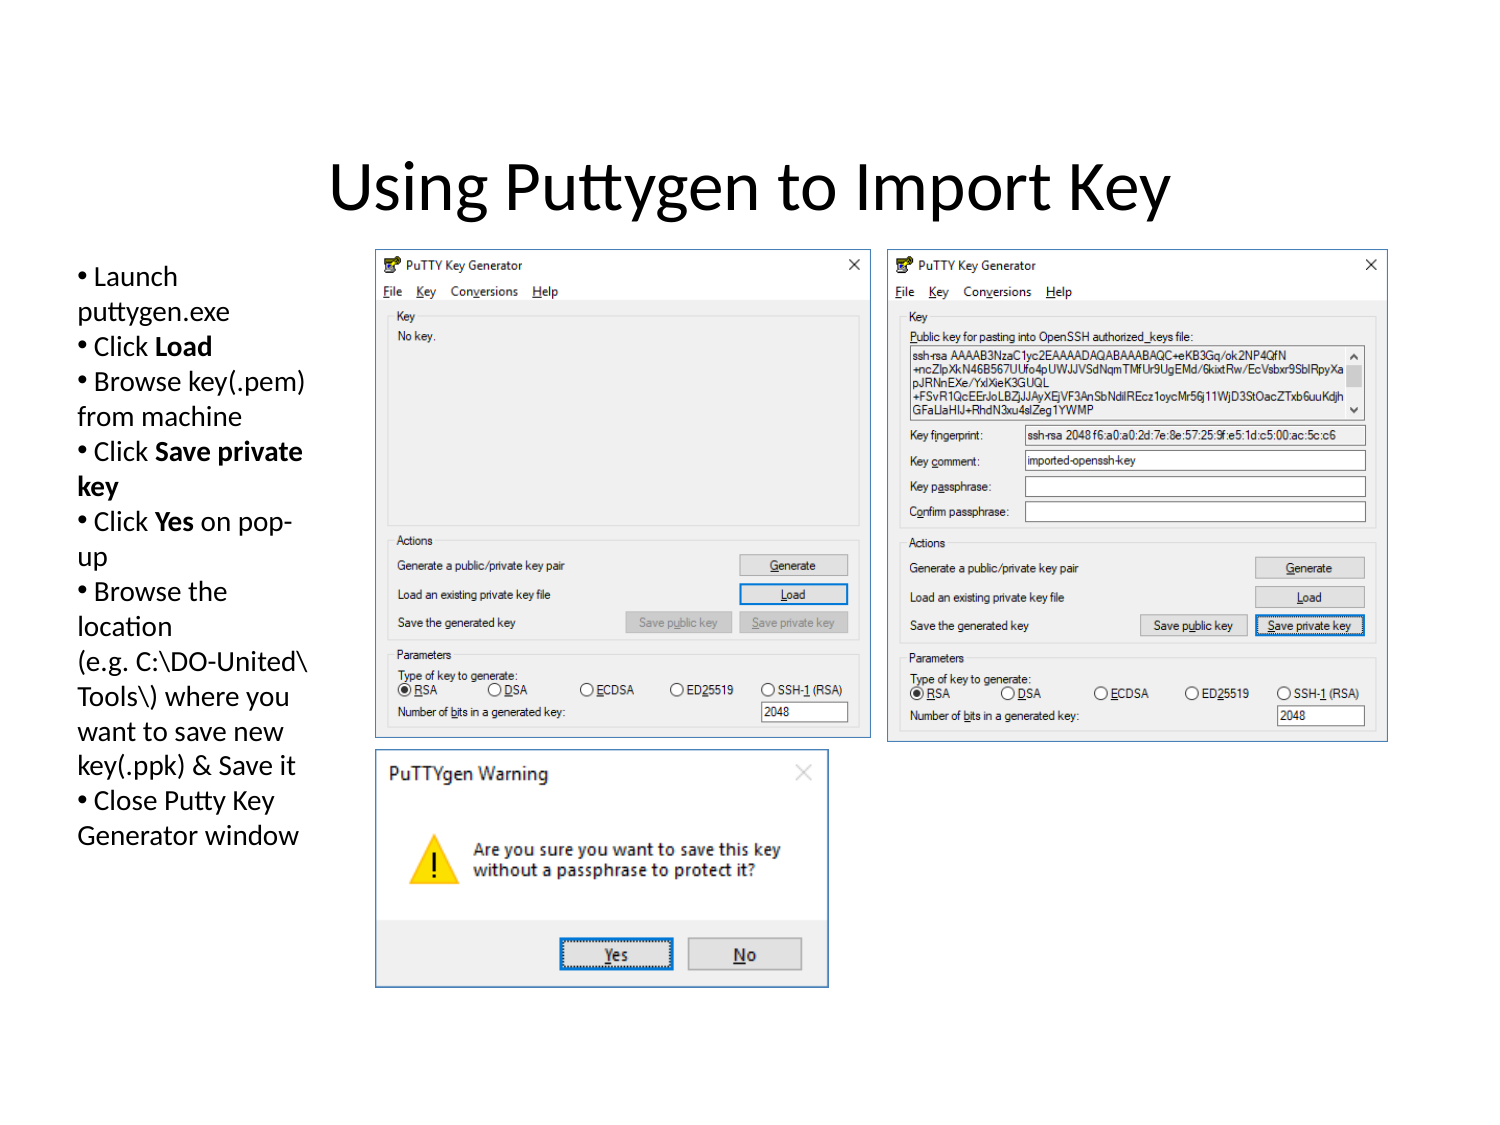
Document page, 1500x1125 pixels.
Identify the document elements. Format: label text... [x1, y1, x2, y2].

text_box Launch puttygen.exe Click Load Browse key(.pem) from machine Click Save private key Click Yes on pop-up Browse the location (e.g. C:\DO-United\Tools\) where you want to save new key(.ppk) & Save it Close Putty Key Generator window [62, 249, 325, 894]
picture [374, 749, 829, 988]
picture [887, 249, 1388, 742]
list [374, 249, 871, 738]
title Using Puttygen to Import Key [75, 45, 1425, 233]
